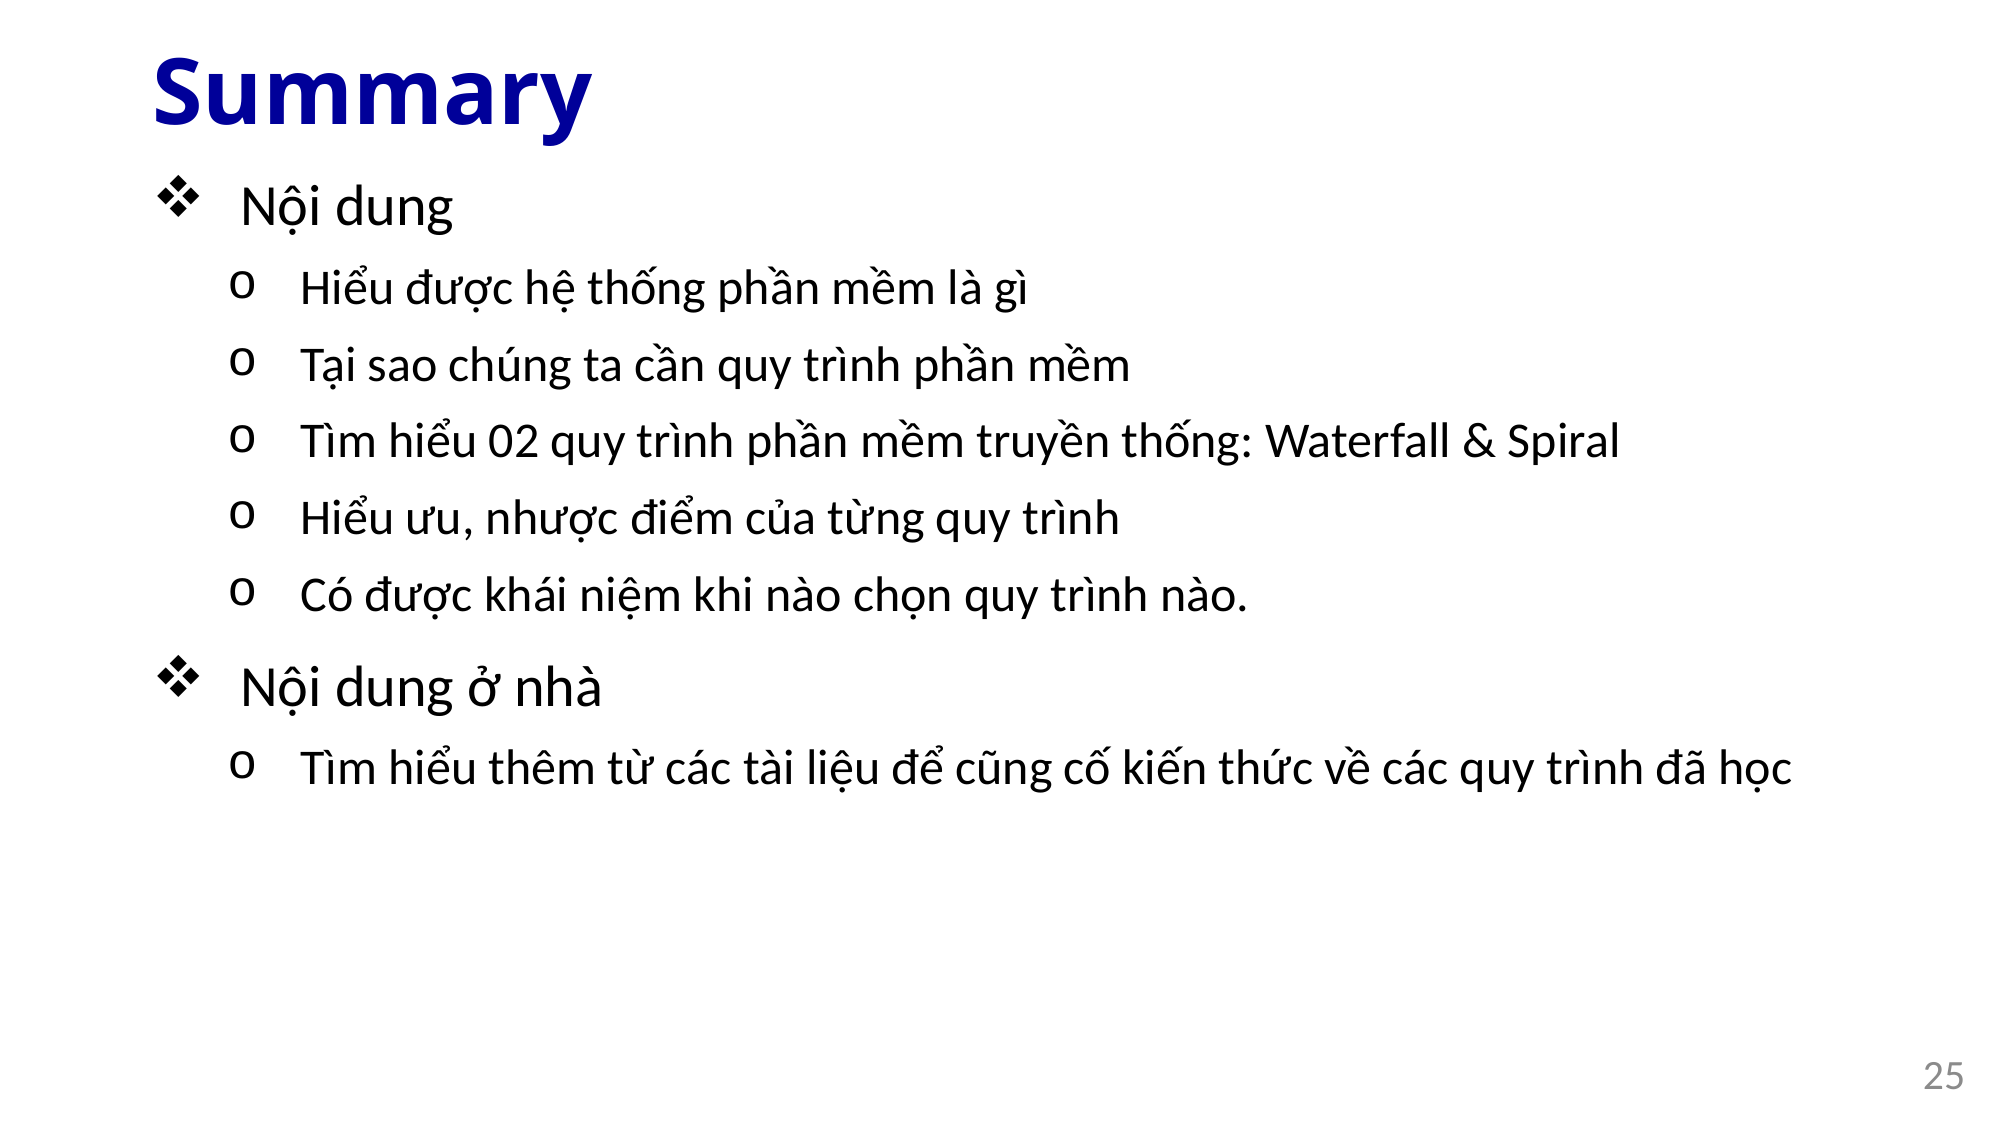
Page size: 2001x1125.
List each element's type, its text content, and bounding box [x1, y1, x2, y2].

title Summary [137, 35, 1863, 155]
slide_number 25 [1530, 1042, 1981, 1103]
list Nội dung Hiểu được hệ thống phần mềm là gì Tại sao chúng ta cần quy trình phần mềm Tìm hiểu 02 quy trình phần mềm truyền thống: Waterfall & Spiral Hiểu ưu, nhược điểm của từng quy trình Có được khái niệm khi nào chọn quy trình nào. Nội dung ở nhà Tìm hiểu thêm từ các tài liệu để cũng cố kiến thức về các quy trình đã học [137, 167, 1967, 1125]
